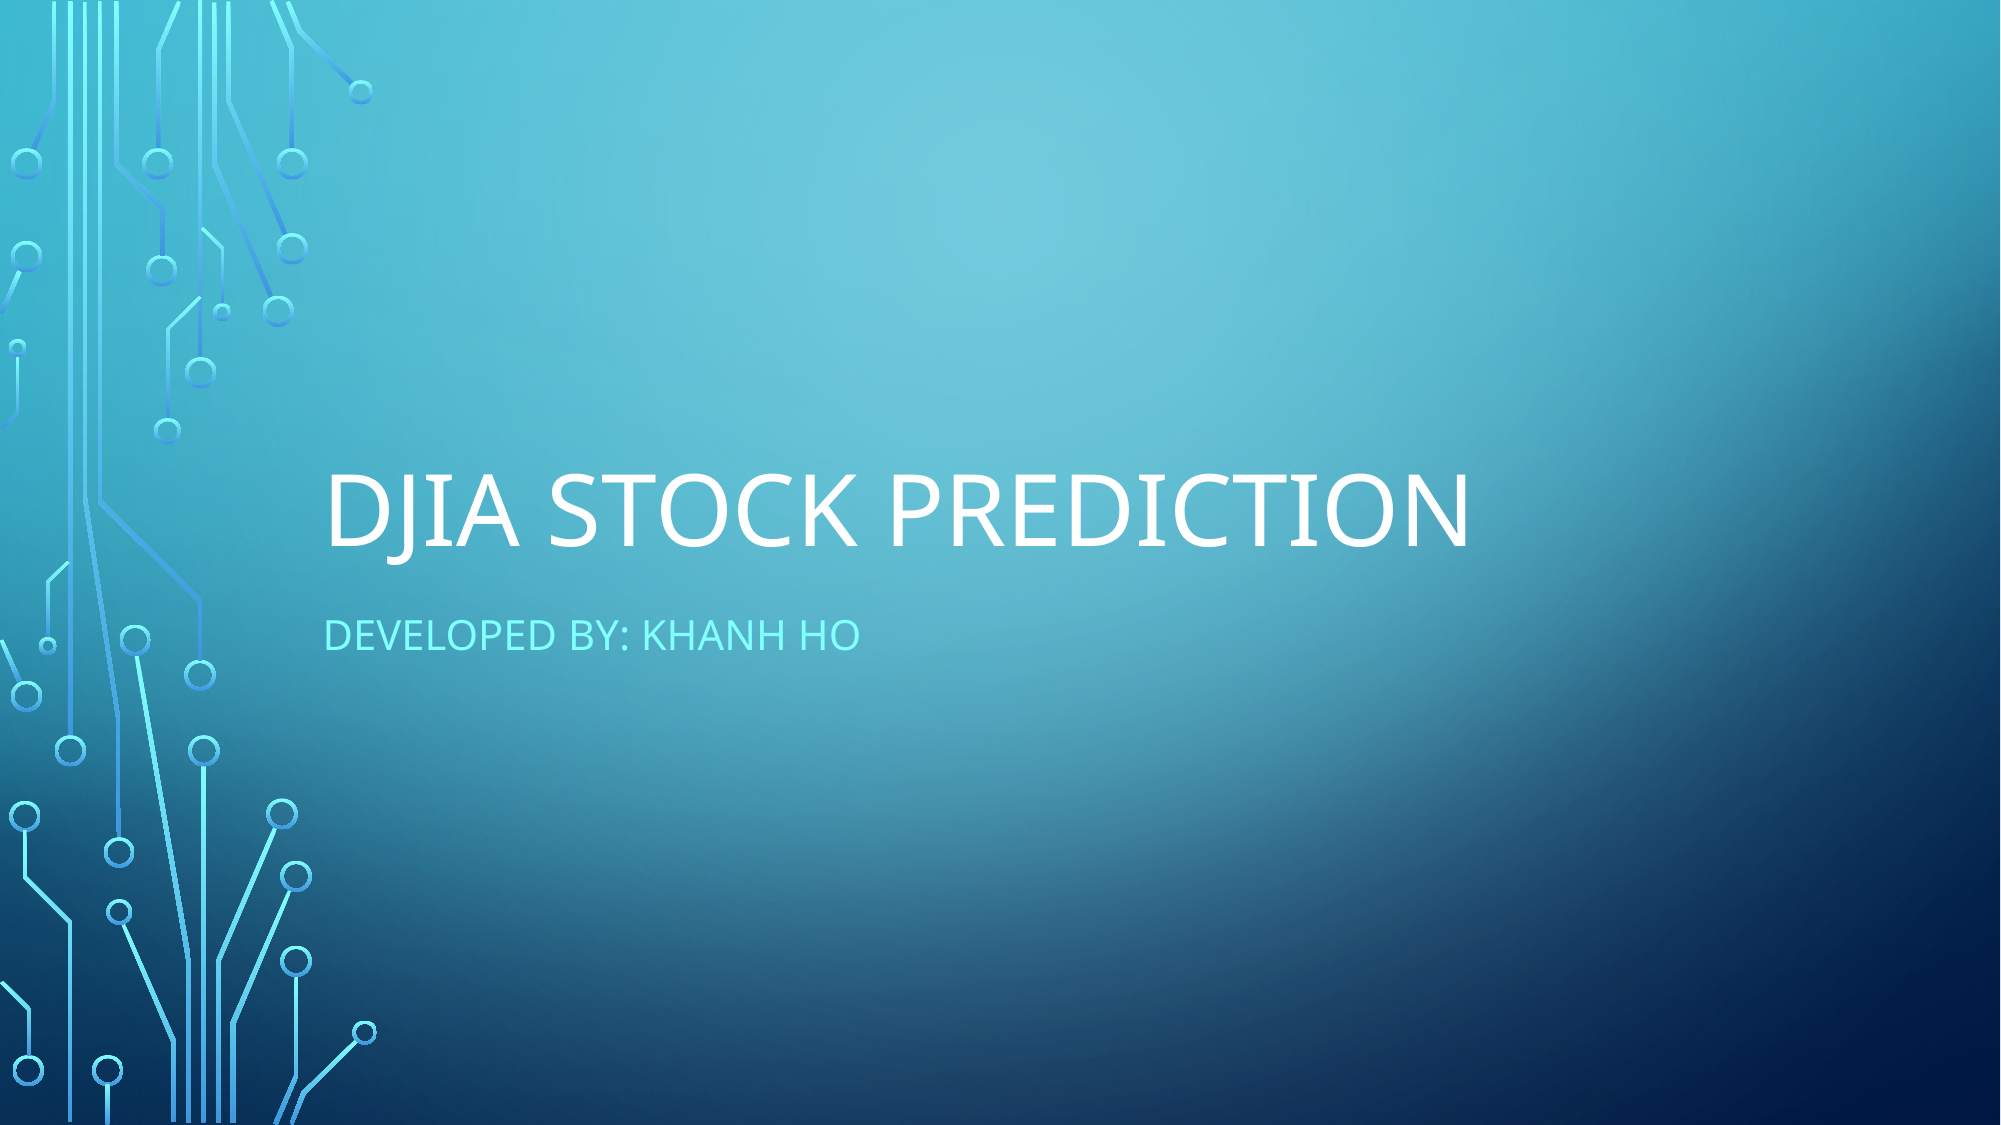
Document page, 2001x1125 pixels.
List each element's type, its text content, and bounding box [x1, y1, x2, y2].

title DJIA Stock Prediction [307, 184, 1750, 576]
subtitle Developed By: Khanh Ho [307, 590, 1750, 863]
